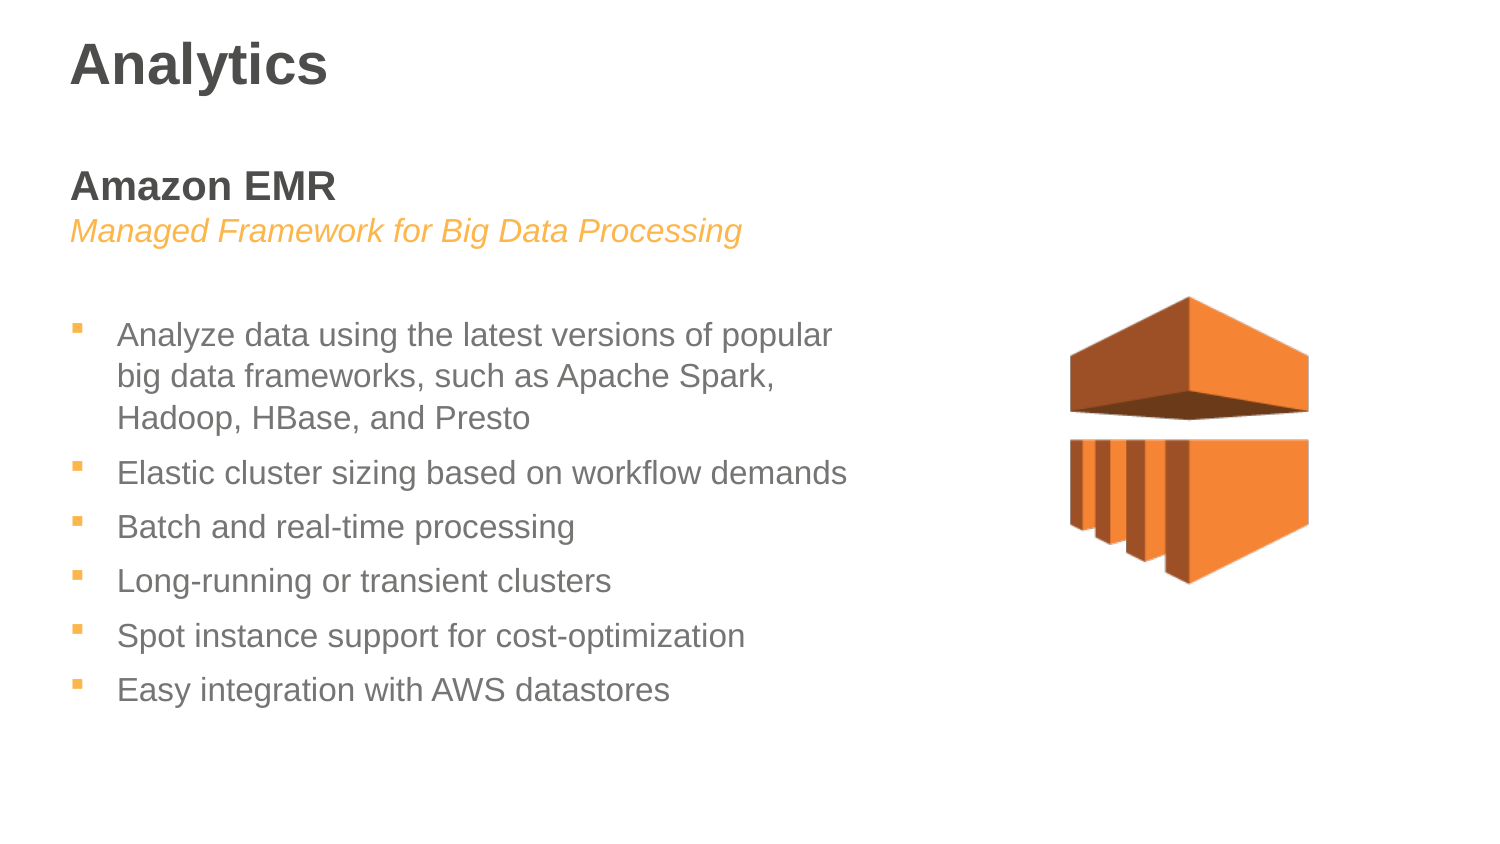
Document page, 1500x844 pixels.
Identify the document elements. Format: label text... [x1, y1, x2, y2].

picture [1040, 291, 1339, 590]
text_box Analytics [55, 18, 1402, 109]
text_box Amazon EMR Managed Framework for Big Data Processing [55, 151, 928, 257]
text_box Analyze data using the latest versions of popular big data frameworks, such as Apache Spark, Hadoop, HBase, and Presto Elastic cluster sizing based on workflow demands Batch and real-time processing Long-running or transient clusters Spot instance support for cost-optimization Easy integration with AWS datastores [55, 303, 894, 716]
